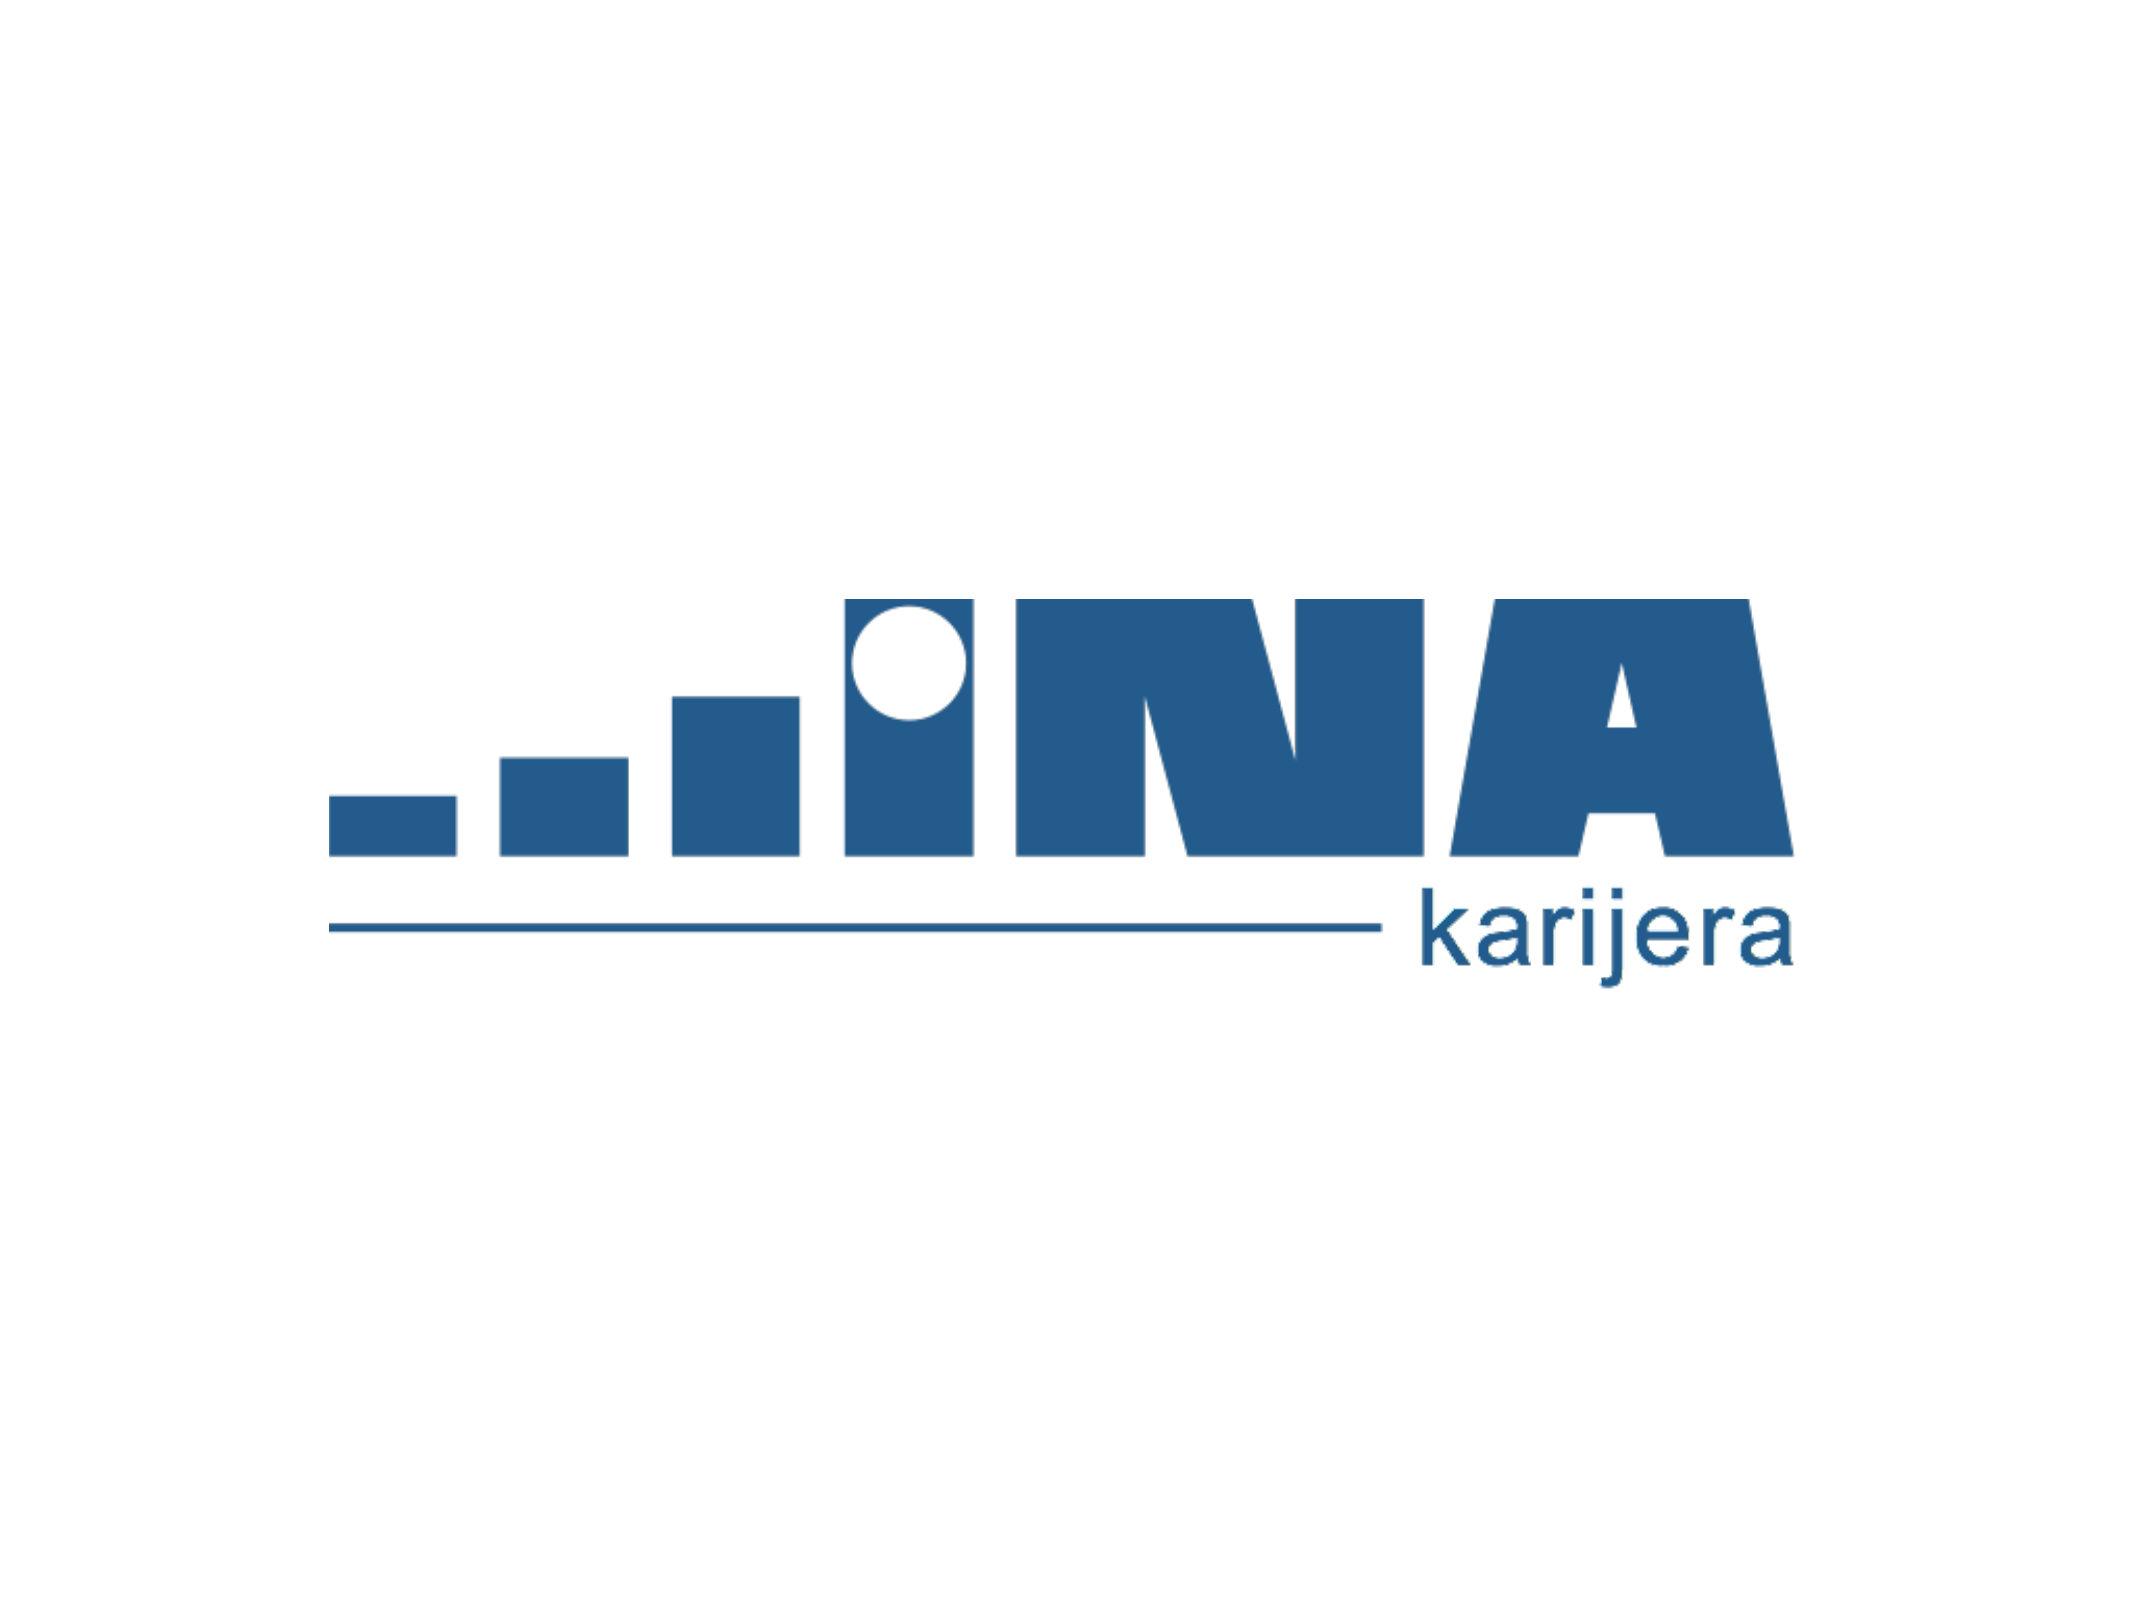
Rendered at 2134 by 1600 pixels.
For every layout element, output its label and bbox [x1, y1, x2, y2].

picture [329, 599, 1804, 1001]
